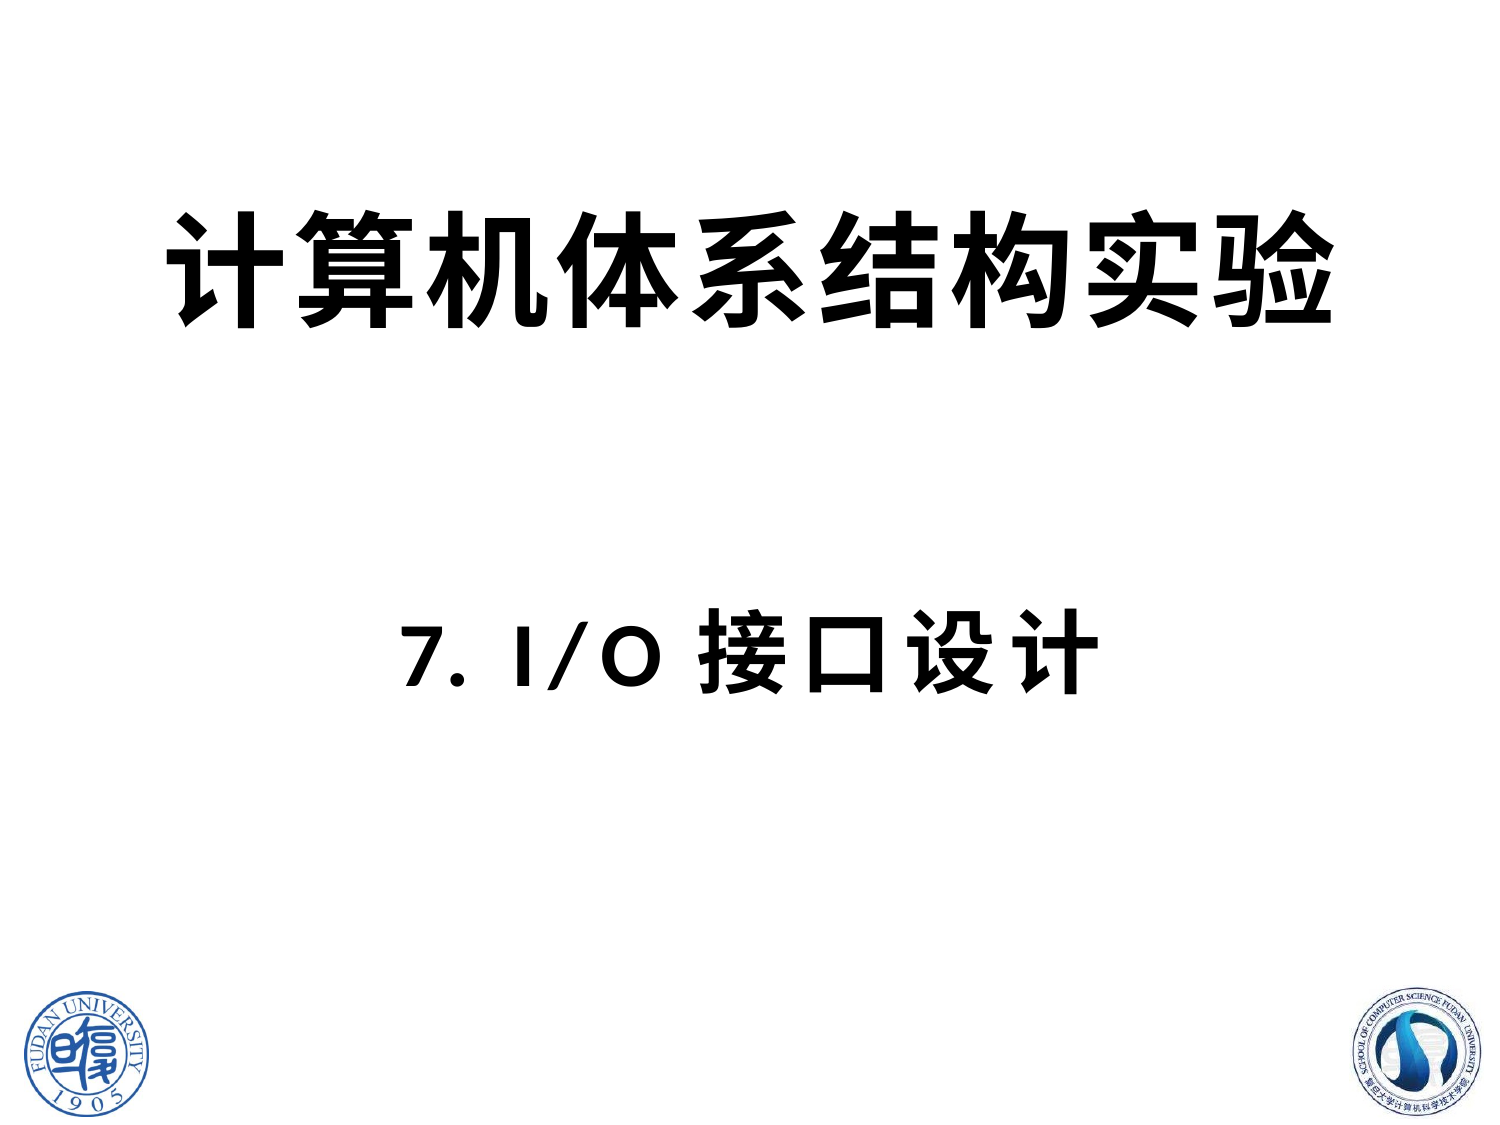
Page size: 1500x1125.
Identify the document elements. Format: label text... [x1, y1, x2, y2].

title 计算机体系结构实验 [112, 116, 1388, 438]
subtitle 7. I/O接口设计 [187, 600, 1313, 740]
picture [1349, 985, 1484, 1119]
picture [24, 991, 149, 1117]
